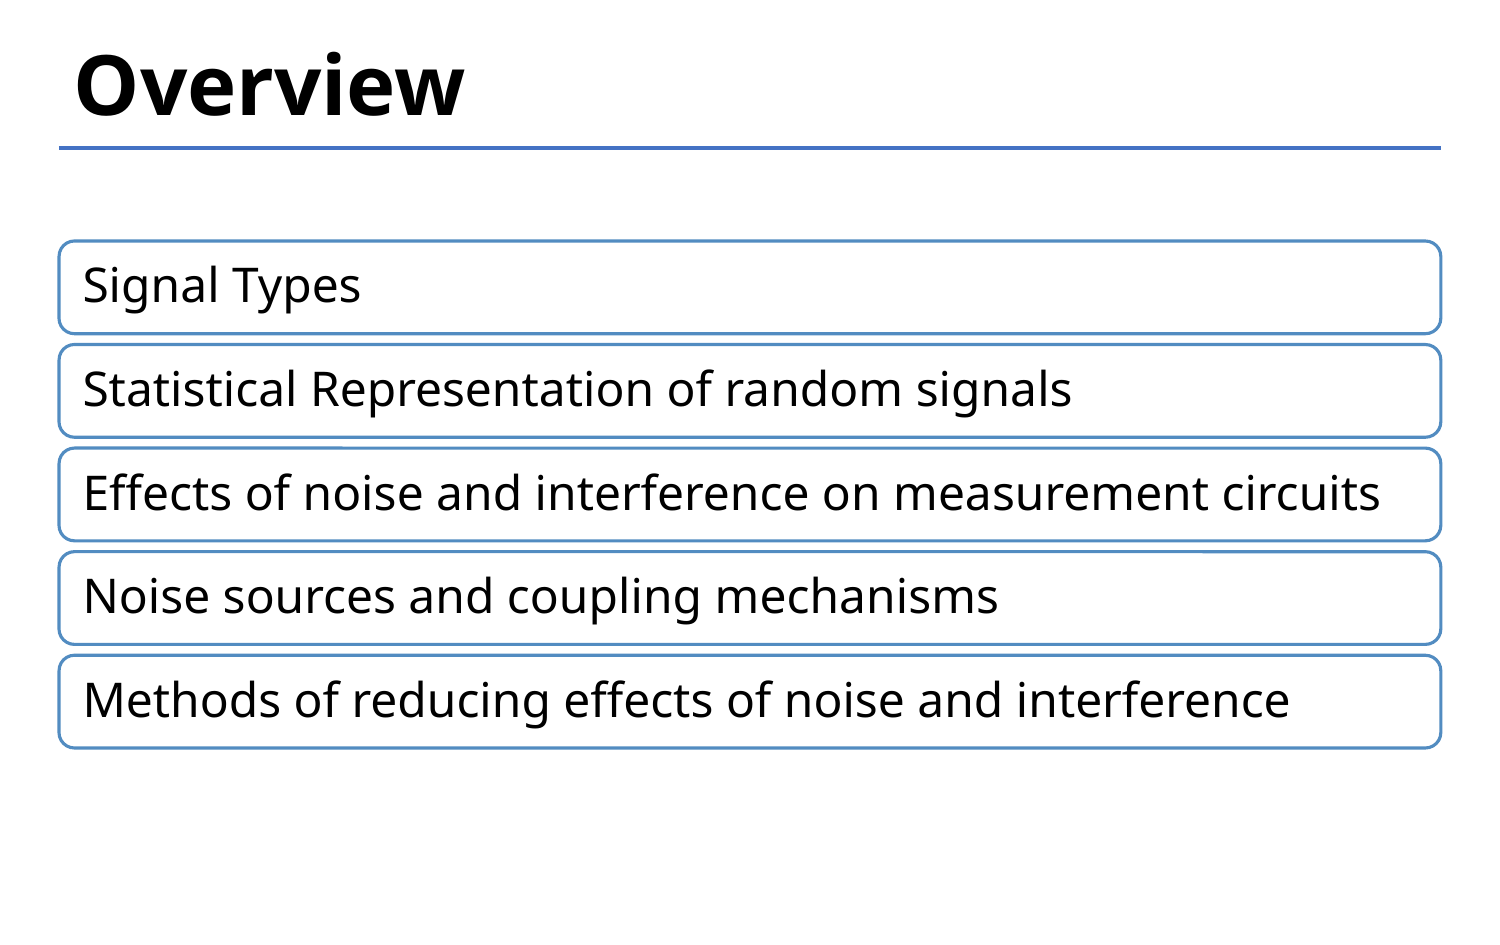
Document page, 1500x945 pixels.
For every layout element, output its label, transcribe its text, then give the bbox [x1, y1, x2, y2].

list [59, 177, 1441, 812]
title Overview [59, 29, 1441, 148]
